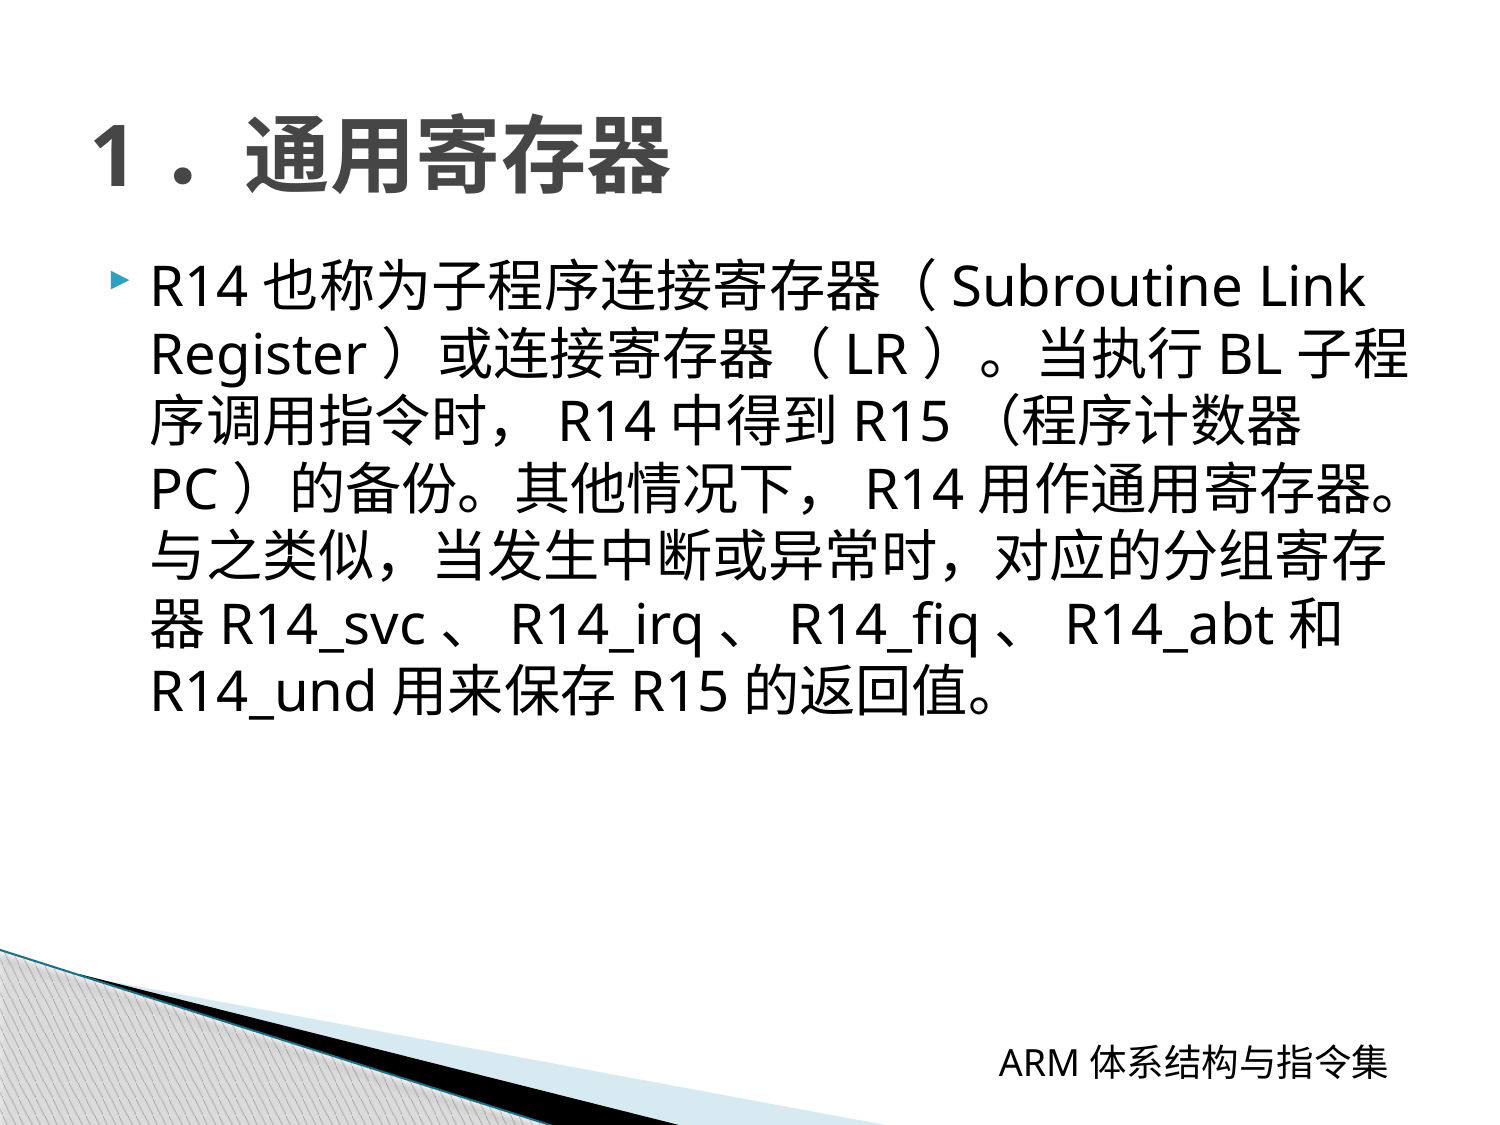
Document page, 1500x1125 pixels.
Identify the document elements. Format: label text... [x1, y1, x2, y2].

title 1．通用寄存器 [75, 58, 1425, 247]
text_box ARM体系结构与指令集 [867, 1031, 1430, 1091]
list R14也称为子程序连接寄存器（Subroutine Link Register）或连接寄存器（LR）。当执行BL子程序调用指令时，R14中得到R15（程序计数器PC）的备份。其他情况下，R14用作通用寄存器。与之类似，当发生中断或异常时，对应的分组寄存器R14_svc、R14_irq、R14_fiq、R14_abt和R14_und用来保存R15的返回值。 [75, 247, 1425, 986]
